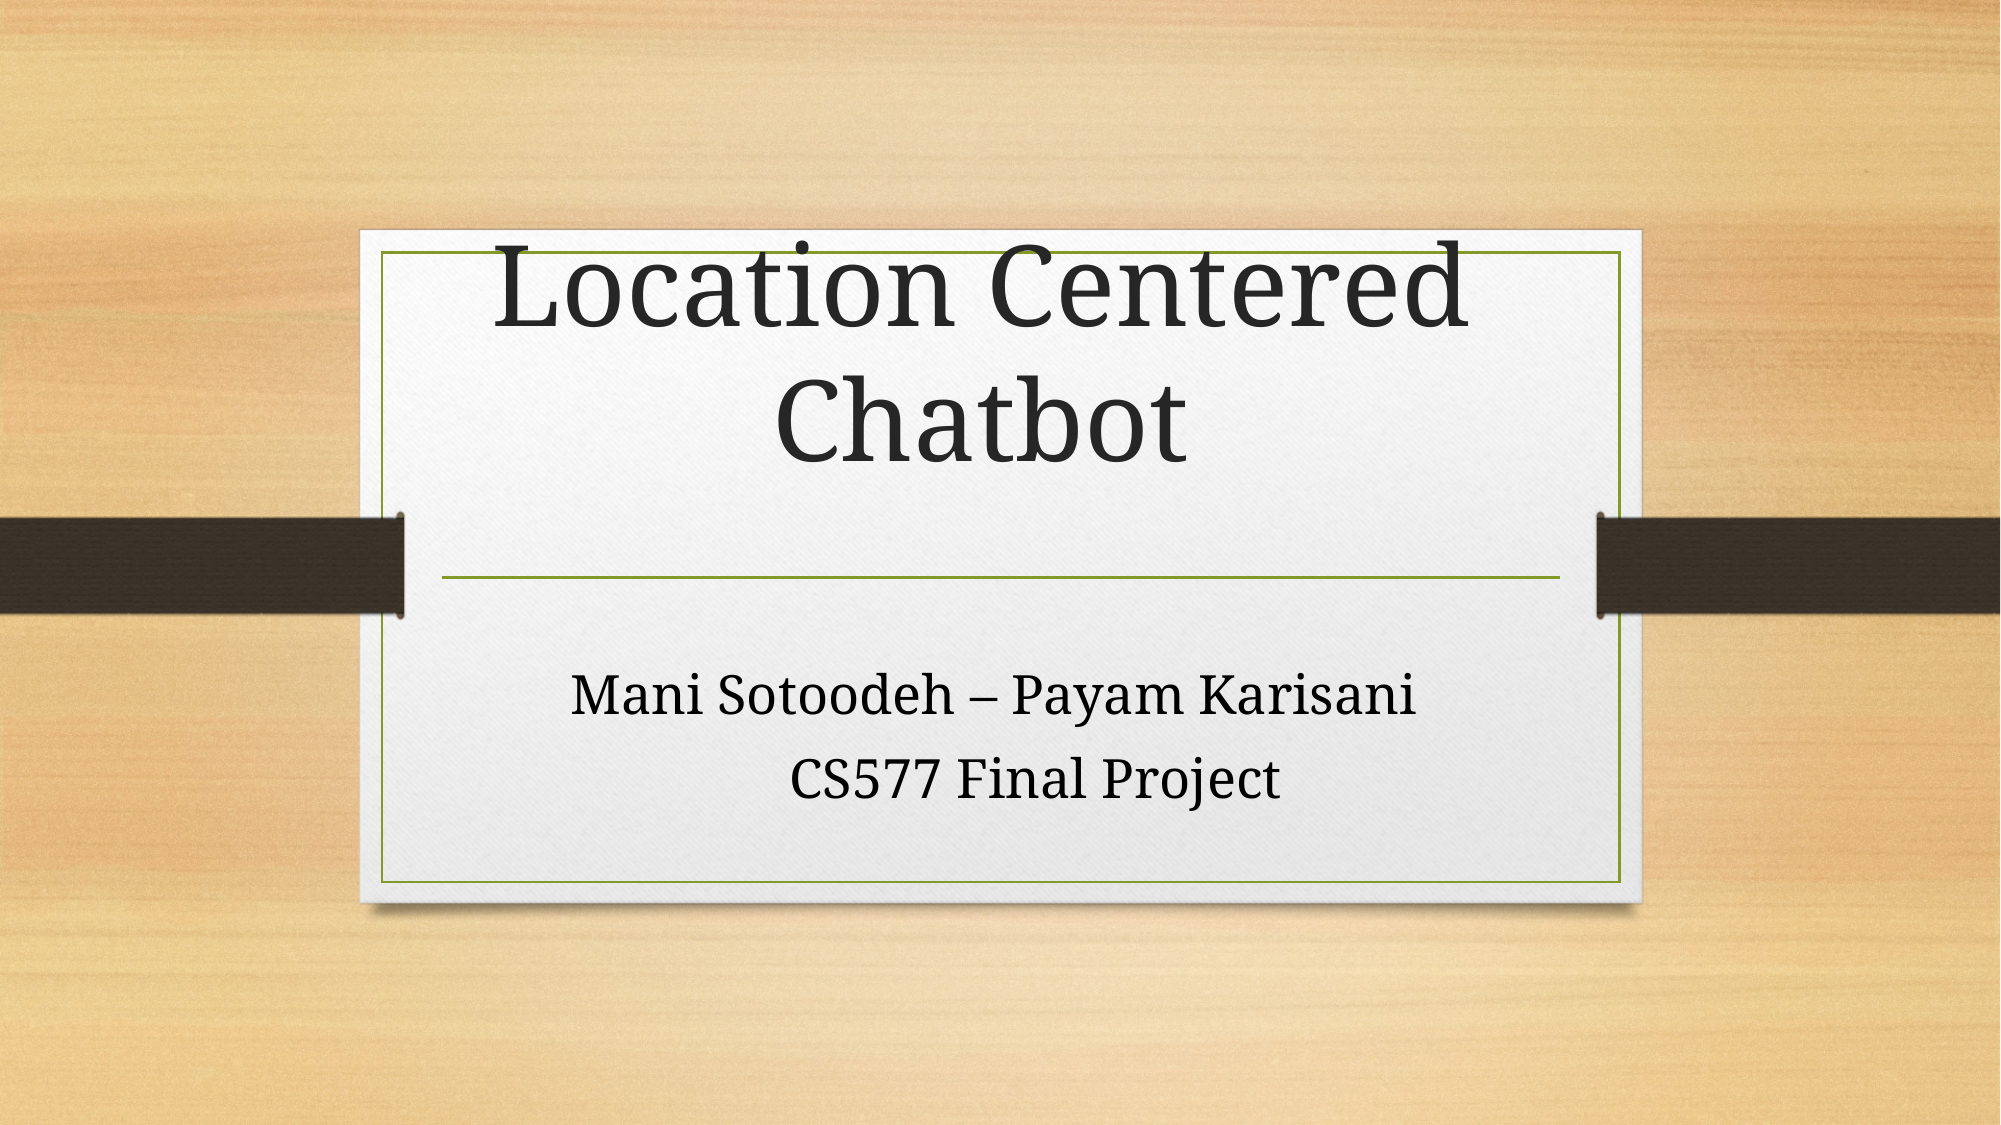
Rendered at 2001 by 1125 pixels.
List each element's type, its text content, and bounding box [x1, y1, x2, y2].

picture [0, 0, 2001, 1125]
subtitle Mani Sotoodeh – Payam Karisani CS577 Final Project [441, 600, 1560, 817]
title Location Centered Chatbot [366, 243, 1596, 492]
